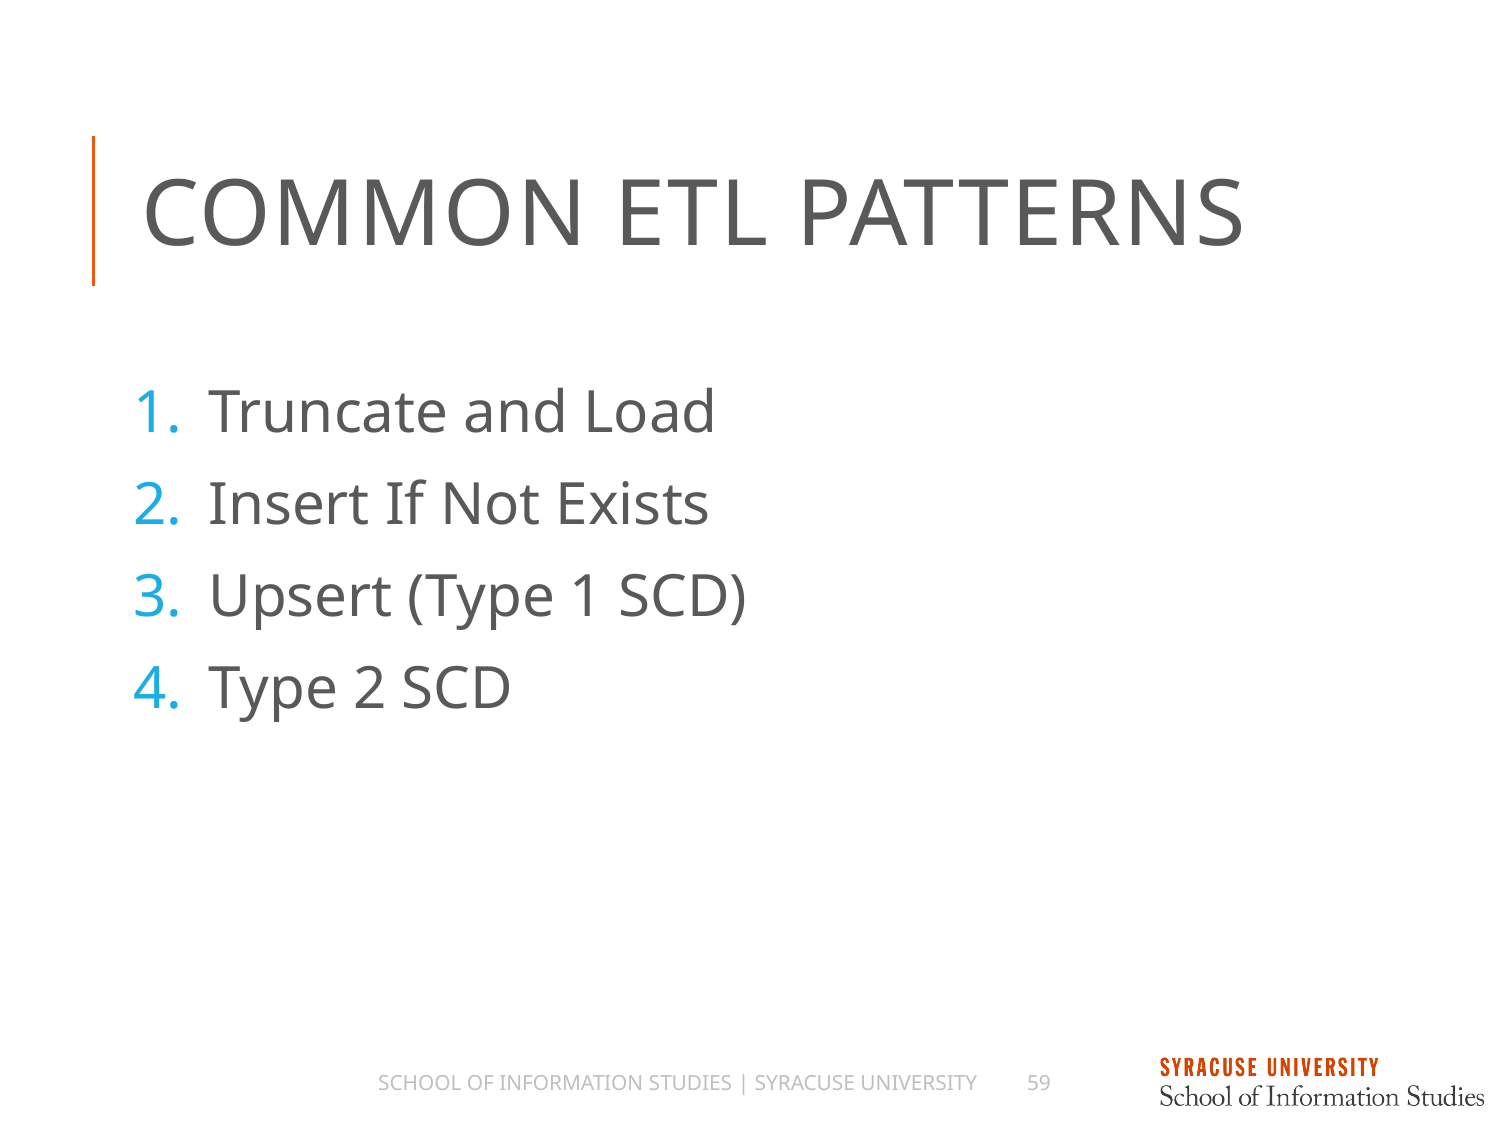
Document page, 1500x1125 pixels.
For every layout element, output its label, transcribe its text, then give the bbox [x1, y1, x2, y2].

slide_number 59 [1012, 1061, 1149, 1107]
list Truncate and Load Insert If Not Exists Upsert (Type 1 SCD) Type 2 SCD [126, 375, 1322, 1035]
title Common ETL Patterns [126, 96, 1322, 342]
picture [1141, 1038, 1500, 1125]
footer School of Information Studies | Syracuse University [283, 1061, 993, 1106]
